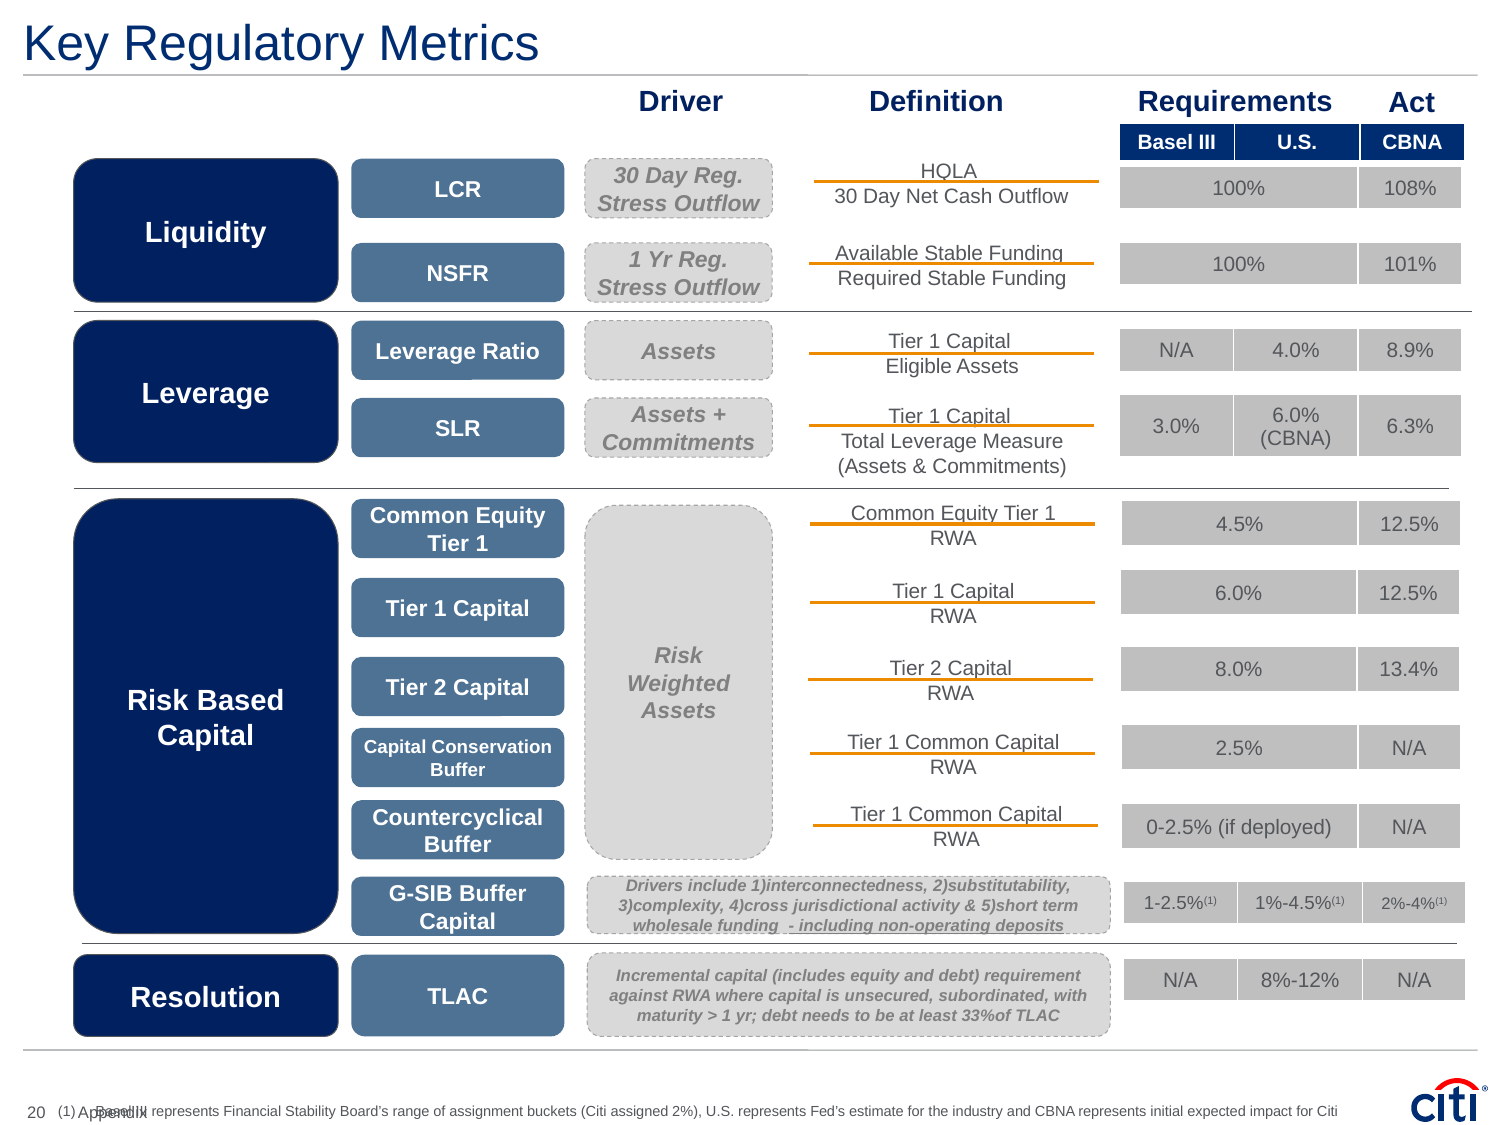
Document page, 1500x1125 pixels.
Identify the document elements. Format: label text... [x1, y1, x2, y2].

table_header 4.5% [1122, 501, 1357, 545]
text_box Tier 1 Capital Eligible Assets [795, 320, 1110, 386]
table_header 2.5% [1122, 725, 1357, 769]
text_box Common Equity Tier 1 RWA [796, 498, 1111, 558]
table_header 6.0% [1121, 570, 1356, 614]
text_box Driver [523, 74, 839, 125]
table_header 100% [1120, 167, 1357, 208]
text_box Appendix [78, 1102, 191, 1123]
table_header 1-2.5%(1) [1124, 882, 1237, 923]
text_box Leverage Ratio [351, 320, 565, 380]
table_header U.S. [1235, 124, 1359, 160]
table_header 3.0% [1120, 395, 1233, 456]
text_box Risk Weighted Assets [584, 505, 773, 860]
text_box Basel III represents Financial Stability Board’s range of assignment buckets (Citi assigned 2%), U.S. represents Fed’s estimate for the industry and CBNA represents initial expected impact for Citi [43, 1094, 1461, 1125]
text_box LCR [351, 158, 565, 218]
table_header 8.9% [1359, 329, 1461, 371]
table_header N/A [1124, 959, 1237, 1000]
text_box Resolution [73, 954, 339, 1037]
text_box Risk Based Capital [73, 498, 339, 934]
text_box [794, 231, 1110, 298]
text_box Leverage [73, 320, 339, 463]
text_box Definition [839, 74, 1095, 125]
table_header 12.5% [1359, 501, 1460, 545]
text_box G-SIB Buffer Capital [351, 876, 565, 936]
table_header 4.0% [1234, 329, 1357, 371]
table_header 8%-12% [1238, 959, 1362, 1000]
text_box 30 Day Reg. Stress Outflow [584, 158, 773, 218]
table_header N/A [1359, 804, 1460, 848]
text_box 1 Yr Reg. Stress Outflow [584, 242, 773, 303]
text_box Tier 1 Capital [351, 577, 565, 638]
text_box Act [1357, 76, 1466, 126]
text_box Countercyclical Buffer [351, 800, 565, 860]
text_box Capital Conservation Buffer [351, 727, 565, 788]
text_box Requirements [1106, 74, 1365, 125]
text_box SLR [351, 397, 565, 458]
table_header 2%-4%(1) [1363, 882, 1465, 923]
text_box Common Equity Tier 1 [351, 498, 565, 559]
text_box Tier 1 Capital Total Leverage Measure (Assets & Commitments) [795, 395, 1110, 486]
text_box TLAC [351, 954, 565, 1037]
text_box Tier 1 Common Capital RWA [799, 793, 1114, 859]
text_box Drivers include 1)interconnectedness, 2)substitutability, 3)complexity, 4)cross jurisdictional activity & 5)short term wholesale funding - including non-operating deposits [587, 876, 1111, 934]
text_box Tier 1 Capital RWA [796, 570, 1111, 636]
table_header 6.3% [1359, 395, 1461, 456]
table_header 13.4% [1358, 647, 1459, 691]
table_header 108% [1359, 167, 1461, 208]
table_header 100% [1120, 243, 1357, 284]
table_header N/A [1363, 959, 1465, 1000]
text_box 20 [27, 1102, 37, 1123]
text_box Tier 1 Common Capital RWA [796, 721, 1111, 787]
title Key Regulatory Metrics [22, 9, 1478, 73]
text_box Assets + Commitments [584, 397, 773, 458]
table_header 1%-4.5%(1) [1238, 882, 1362, 923]
table_header 8.0% [1121, 647, 1356, 691]
text_box Assets [584, 320, 773, 380]
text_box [794, 149, 1108, 216]
table_header N/A [1359, 725, 1460, 769]
text_box Tier 2 Capital RWA [793, 647, 1108, 713]
text_box Liquidity [73, 158, 339, 303]
table_header 101% [1359, 243, 1461, 284]
text_box Incremental capital (includes equity and debt) requirement against RWA where capital is unsecured, subordinated, with maturity > 1 yr; debt needs to be at least 33%of TLAC [587, 953, 1111, 1037]
table_header 0-2.5% (if deployed) [1122, 804, 1357, 848]
text_box Tier 2 Capital [351, 656, 565, 717]
table_header Basel III [1120, 124, 1234, 160]
text_box NSFR [351, 242, 565, 303]
table_header 6.0% (CBNA) [1234, 395, 1357, 456]
table_header 12.5% [1358, 570, 1459, 614]
table_header CBNA [1361, 126, 1464, 160]
table_header N/A [1120, 329, 1233, 371]
